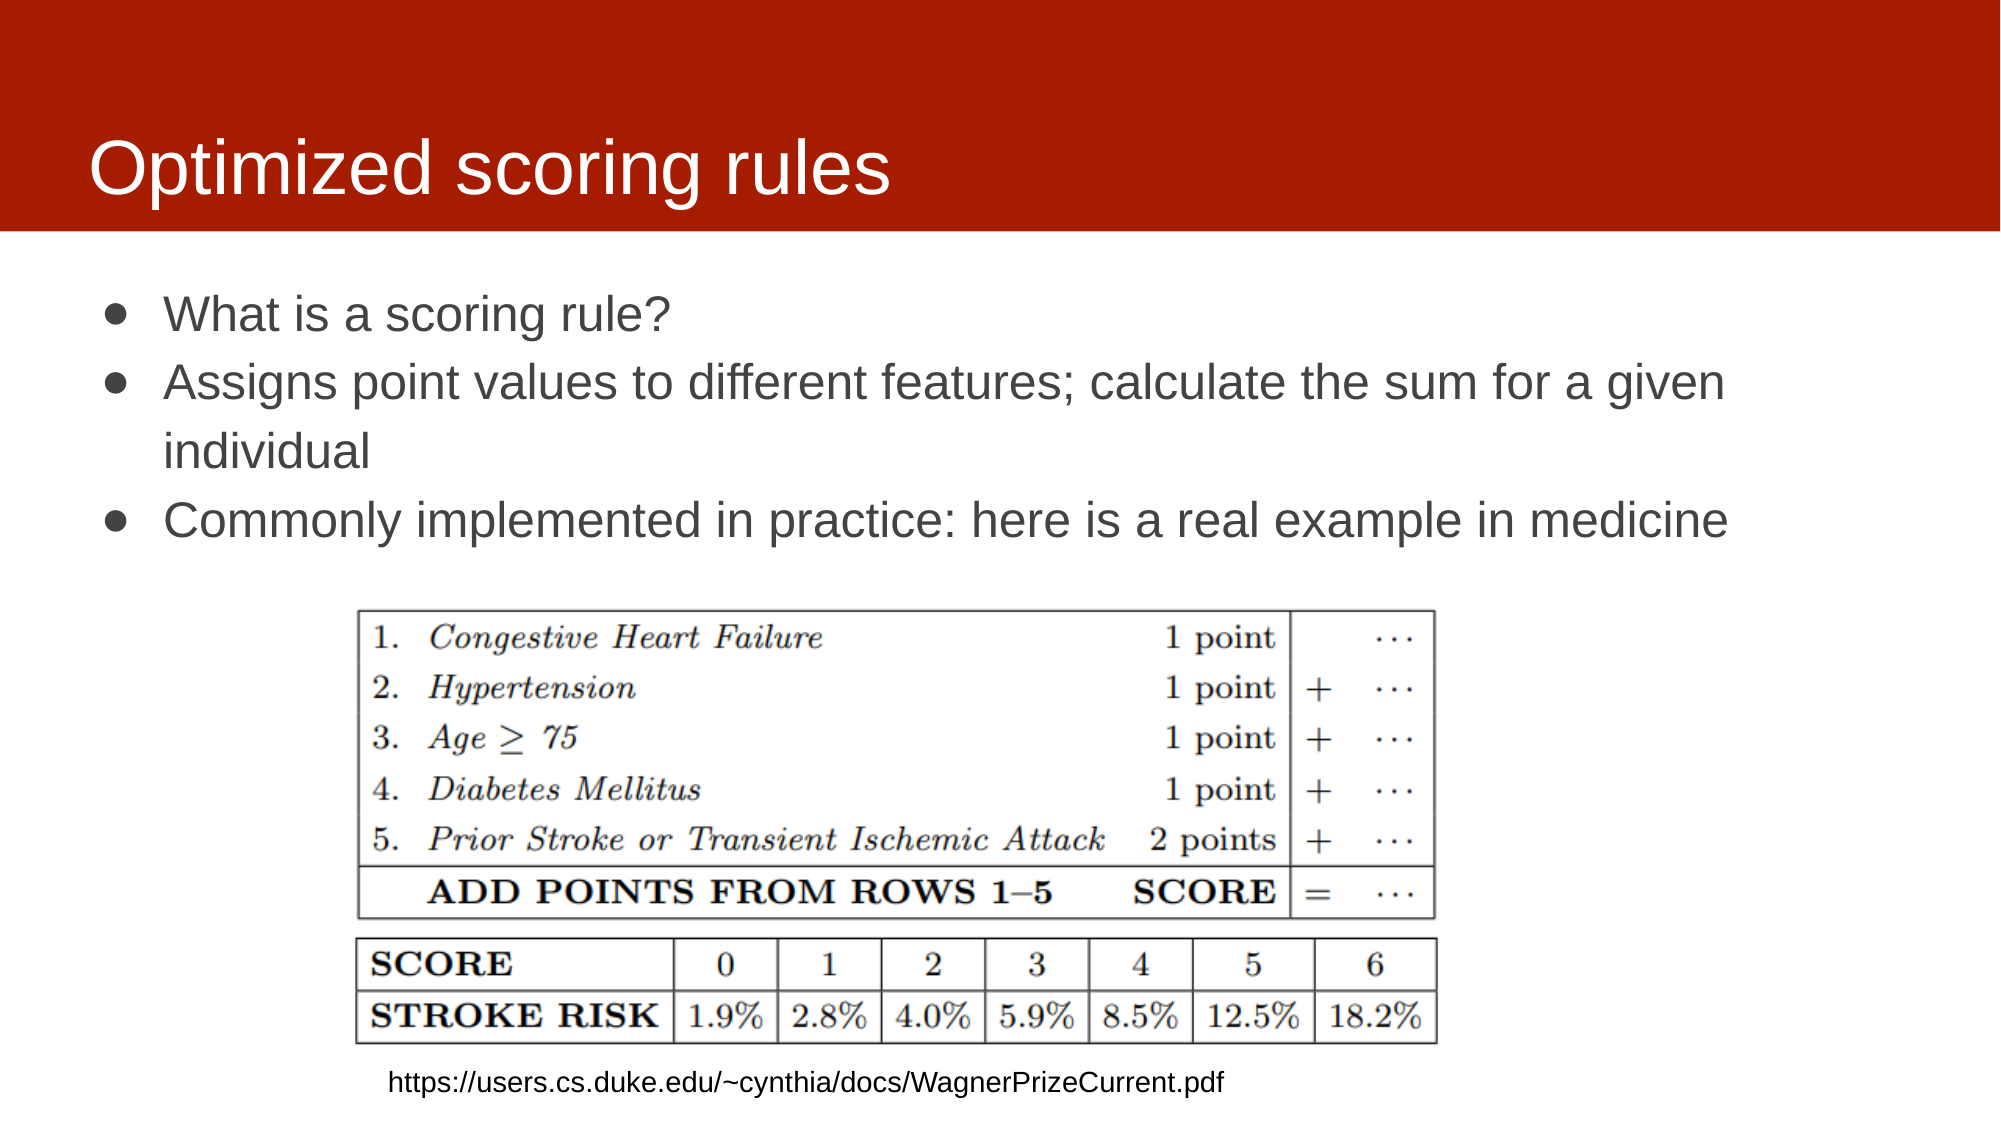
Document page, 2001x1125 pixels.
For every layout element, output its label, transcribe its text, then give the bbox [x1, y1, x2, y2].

list What is a scoring rule? Assigns point values to different features; calculate the sum for a given individual Commonly implemented in practice: here is a real example in medicine [68, 252, 1932, 1000]
title Optimized scoring rules [68, 97, 1932, 223]
text_box https://users.cs.duke.edu/~cynthia/docs/WagnerPrizeCurrent.pdf [373, 1066, 1376, 1106]
picture [329, 573, 1546, 1057]
